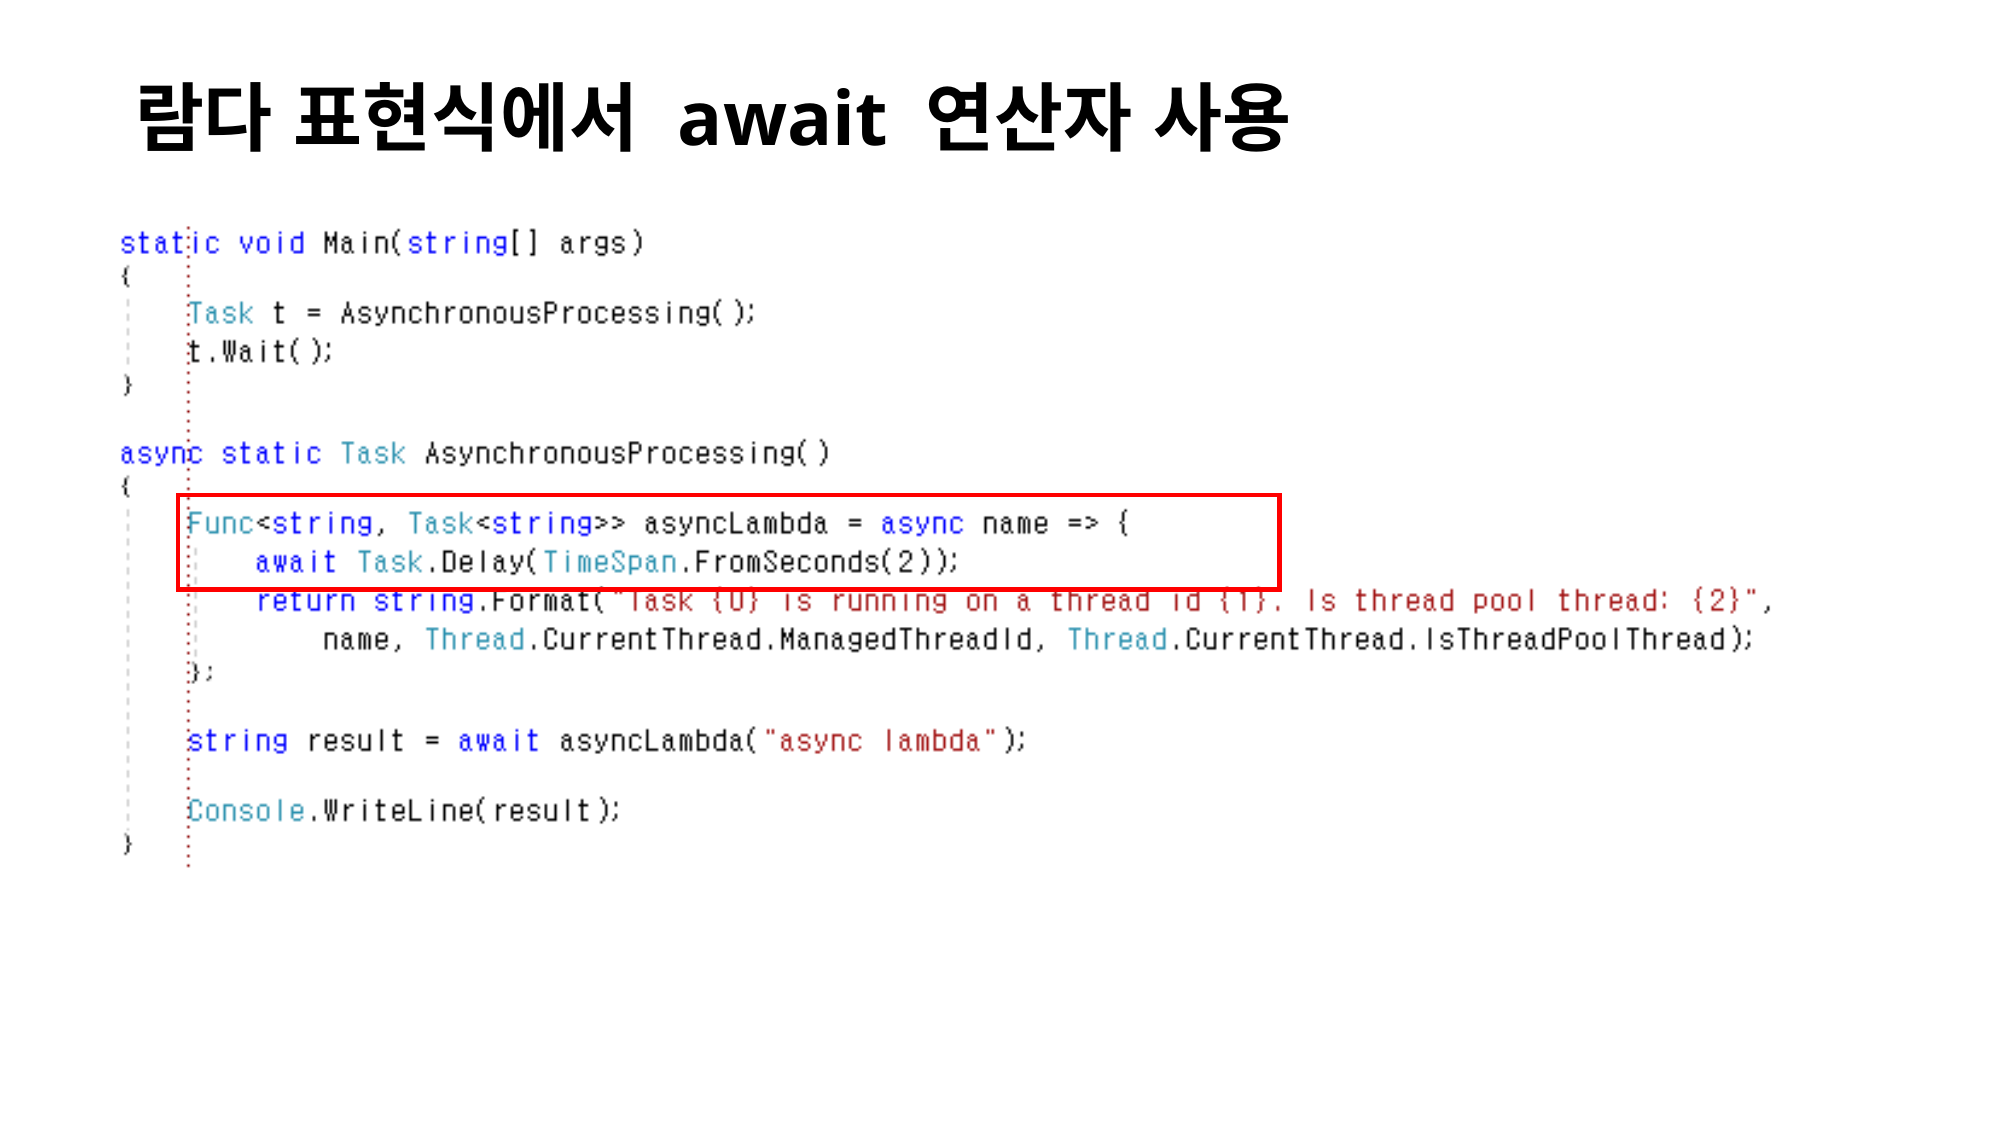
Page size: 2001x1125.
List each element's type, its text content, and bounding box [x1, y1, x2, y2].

text_box 람다 표현식에서 await 연산자 사용 [120, 63, 1307, 168]
picture [113, 225, 1787, 870]
